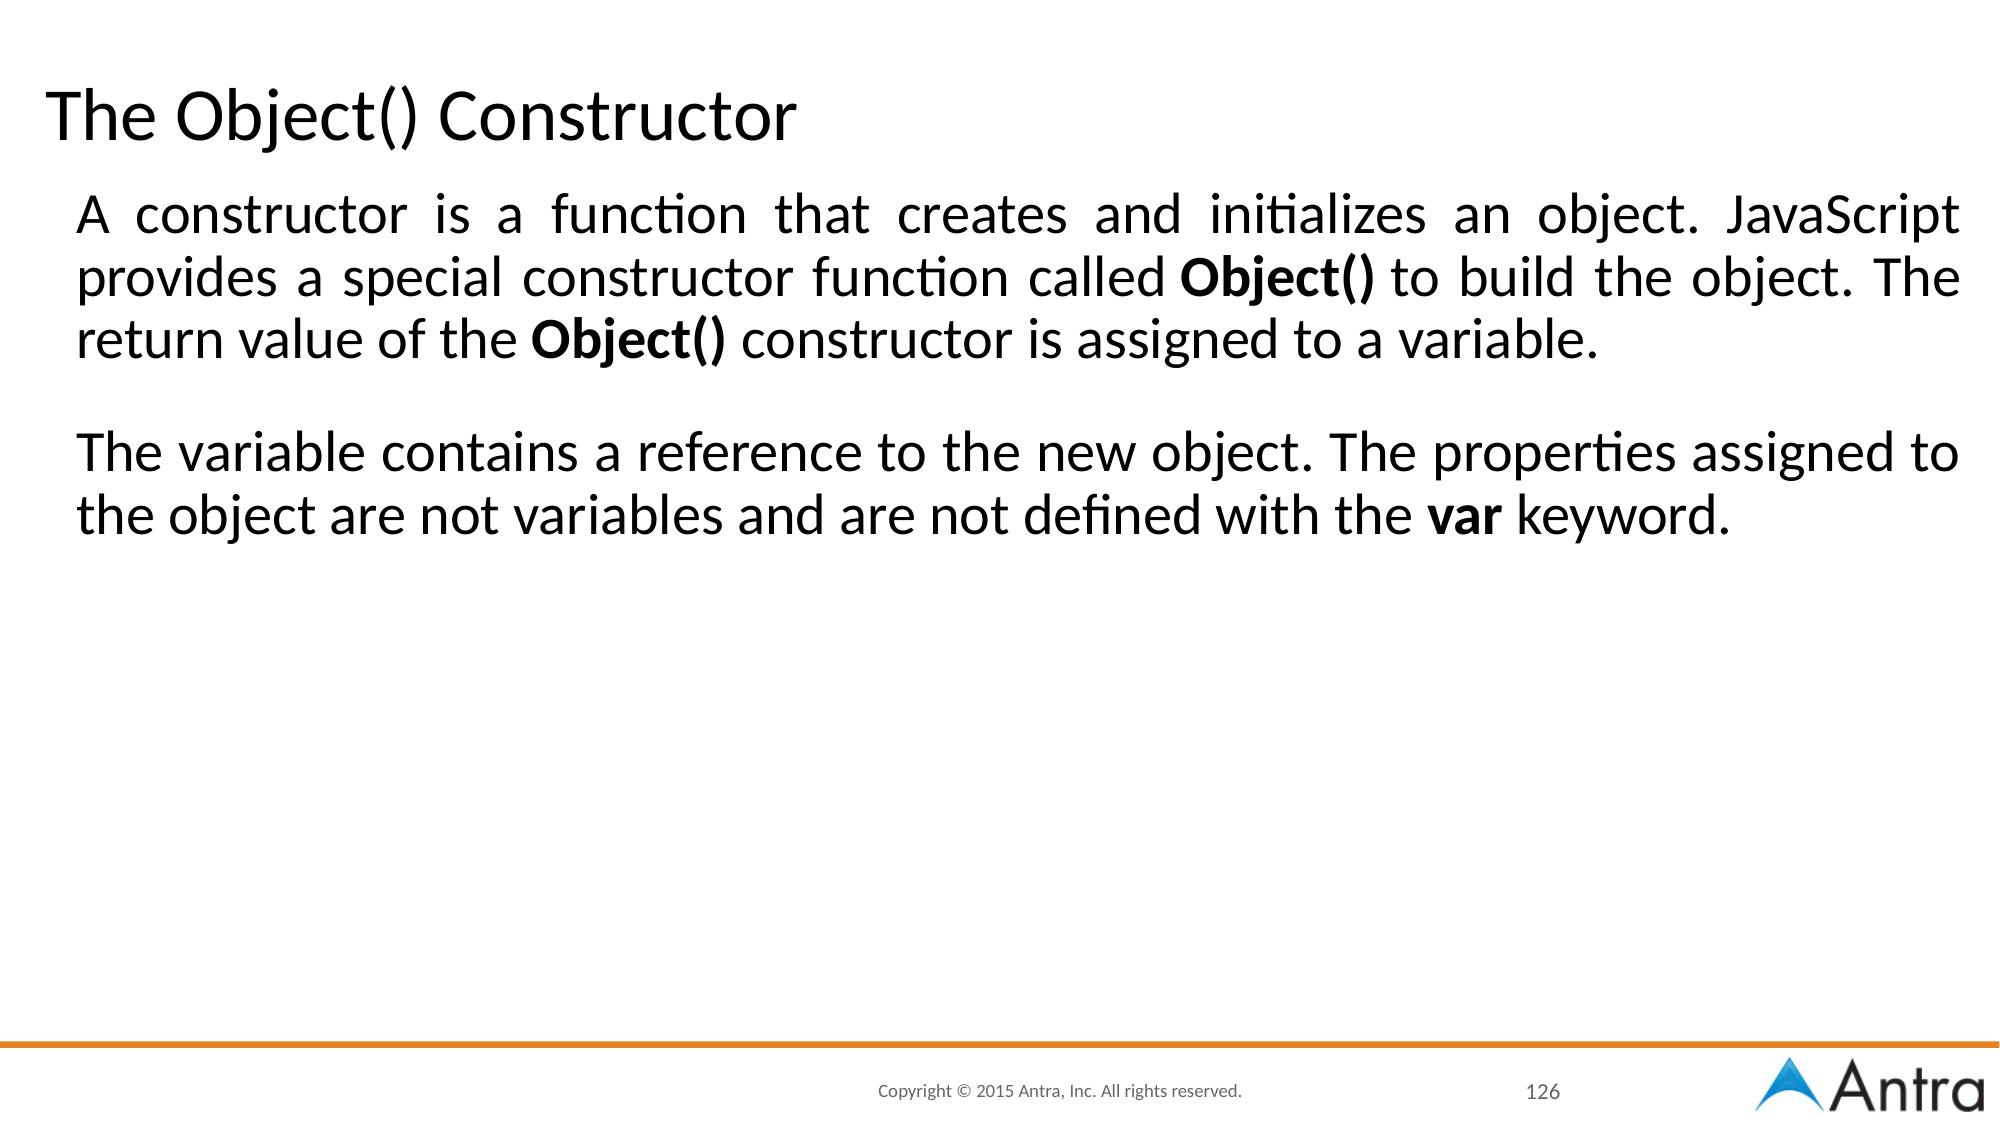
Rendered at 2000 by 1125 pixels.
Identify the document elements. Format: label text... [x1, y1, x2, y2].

title The Object() Constructor [44, 46, 1870, 155]
slide_number 126 [1498, 1075, 1561, 1106]
picture [1744, 1048, 1994, 1122]
list A constructor is a function that creates and initializes an object. JavaScript provides a special constructor function called Object() to build the object. The return value of the Object() constructor is assigned to a variable. The variable contains a reference to the new object. The properties assigned to the object are not variables and are not defined with the var keyword. [75, 182, 1962, 833]
